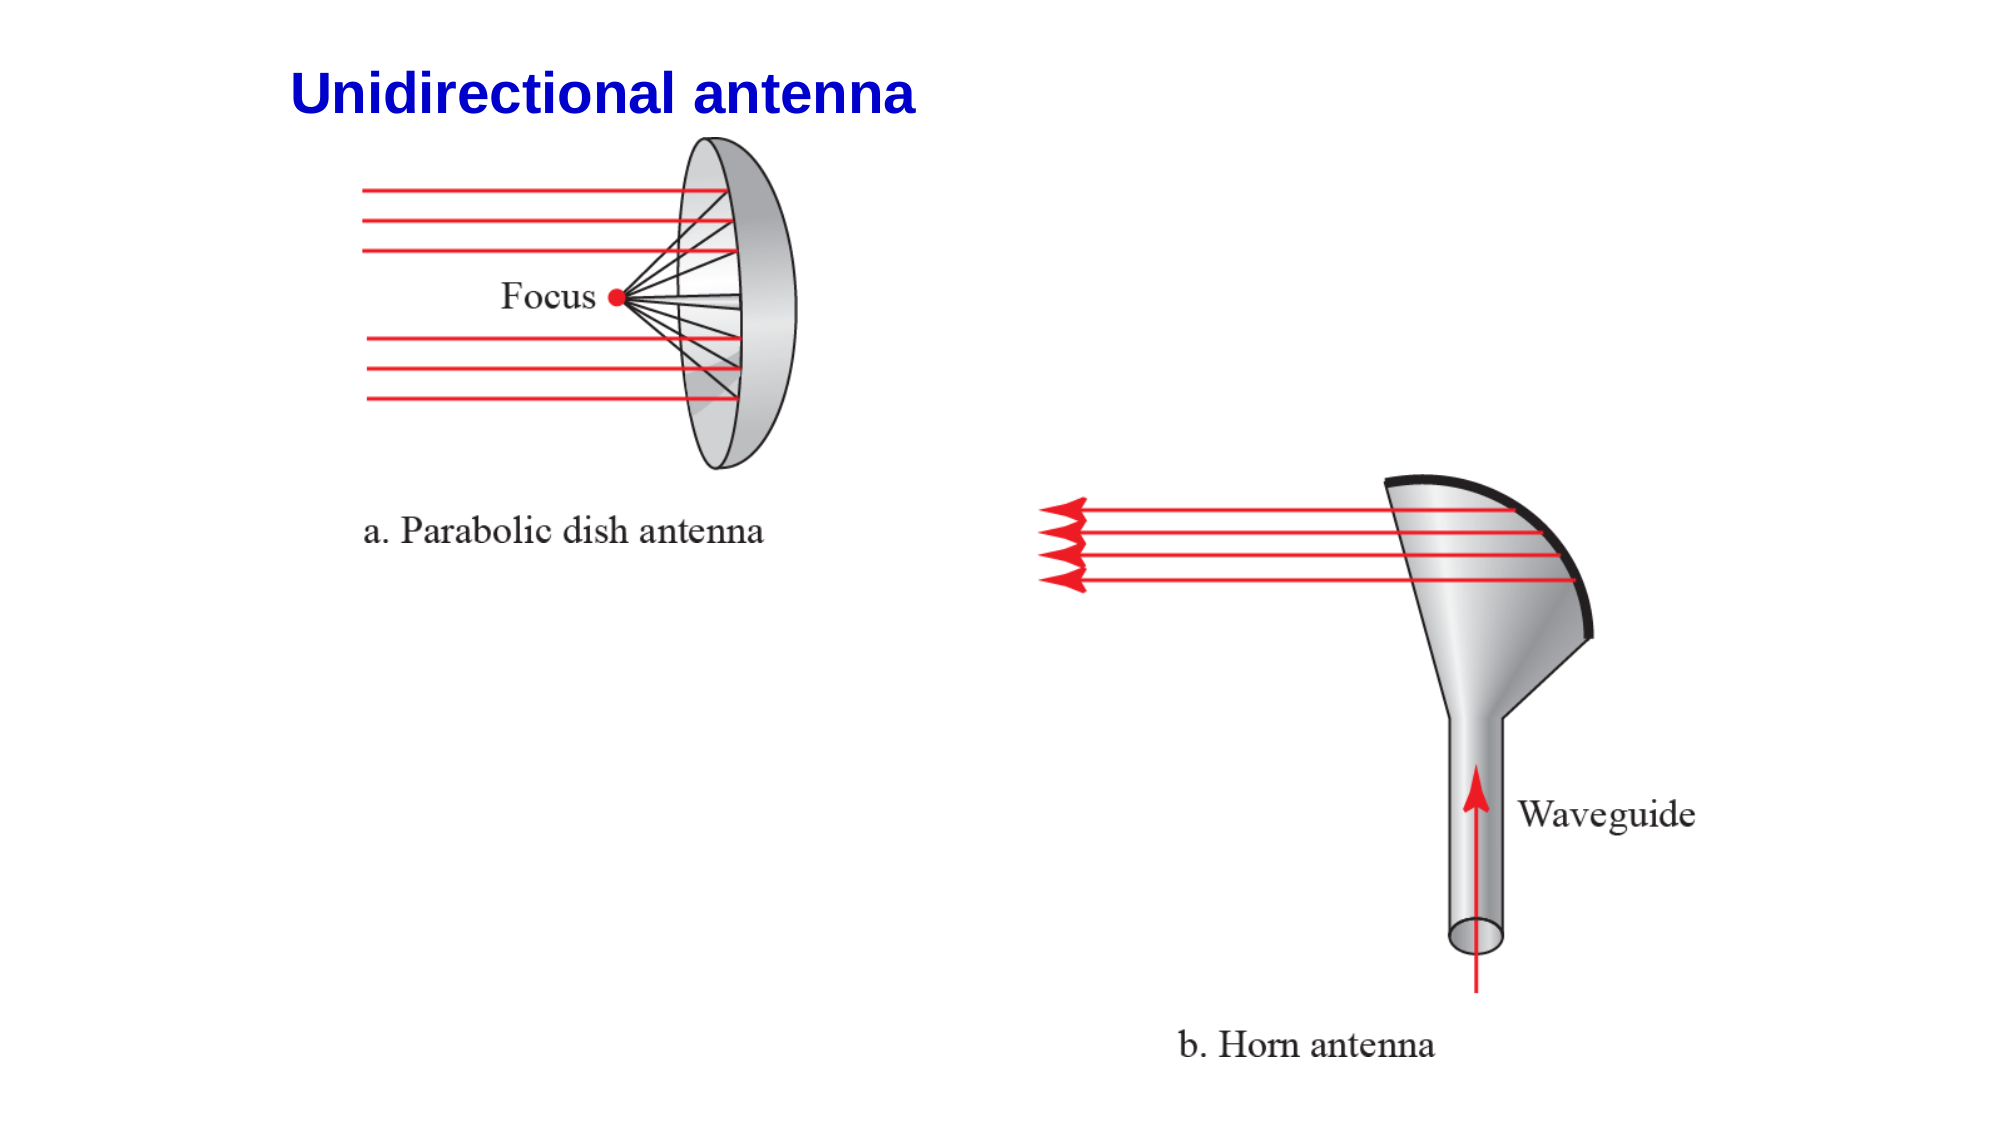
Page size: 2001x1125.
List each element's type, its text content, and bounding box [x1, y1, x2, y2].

title Unidirectional antenna [287, 53, 921, 244]
text_box [362, 137, 798, 543]
text_box [1037, 474, 1696, 1058]
